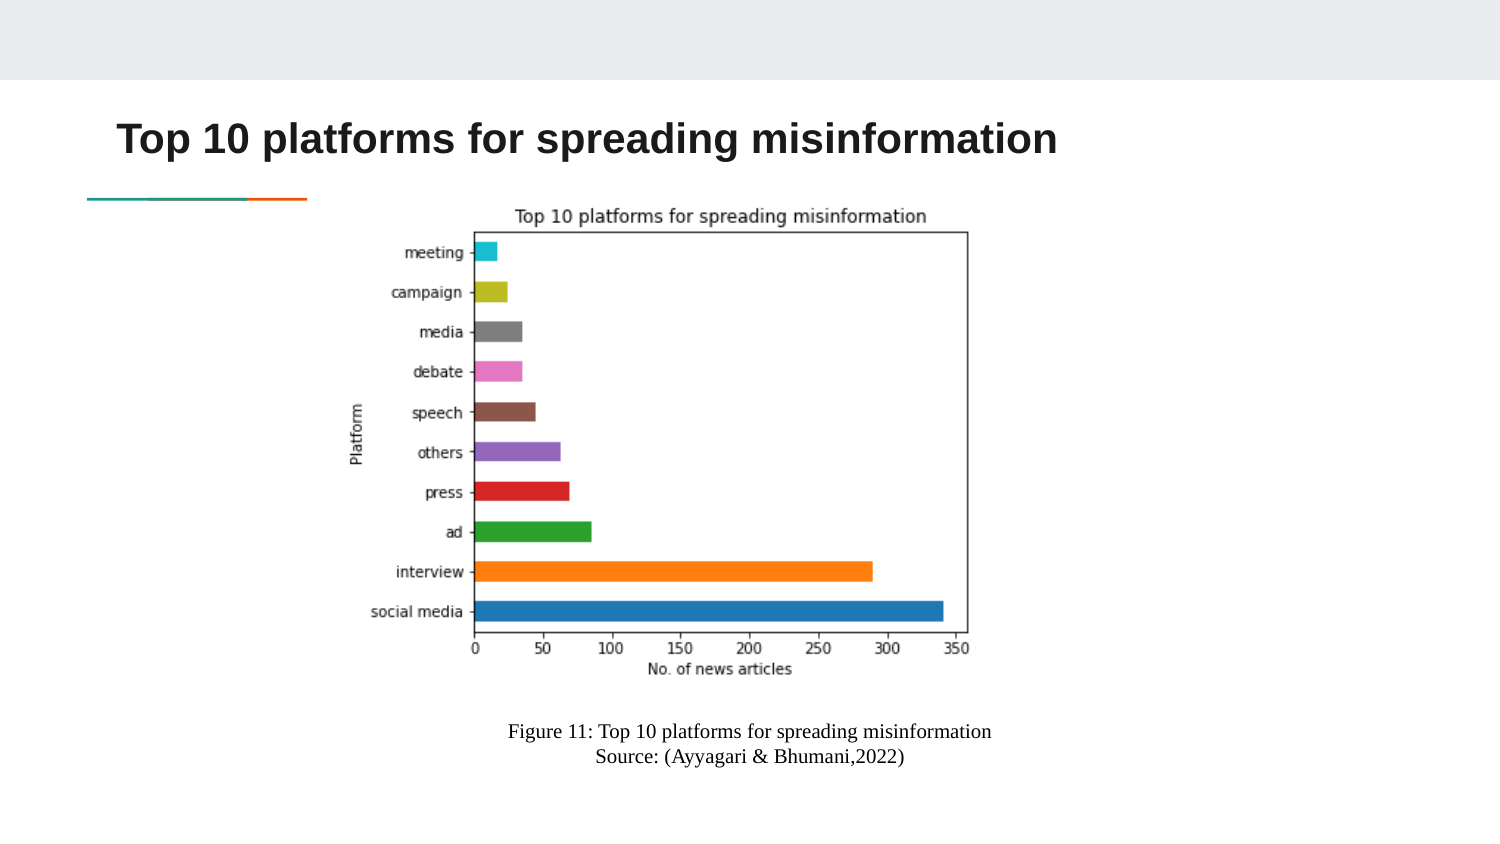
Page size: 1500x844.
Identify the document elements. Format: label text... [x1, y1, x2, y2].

picture [339, 198, 979, 689]
title Top 10 platforms for spreading misinformation [101, 96, 1363, 185]
text_box Figure 11: Top 10 platforms for spreading misinformation Source: (Ayyagari & Bhumani,2022) [419, 702, 1081, 783]
